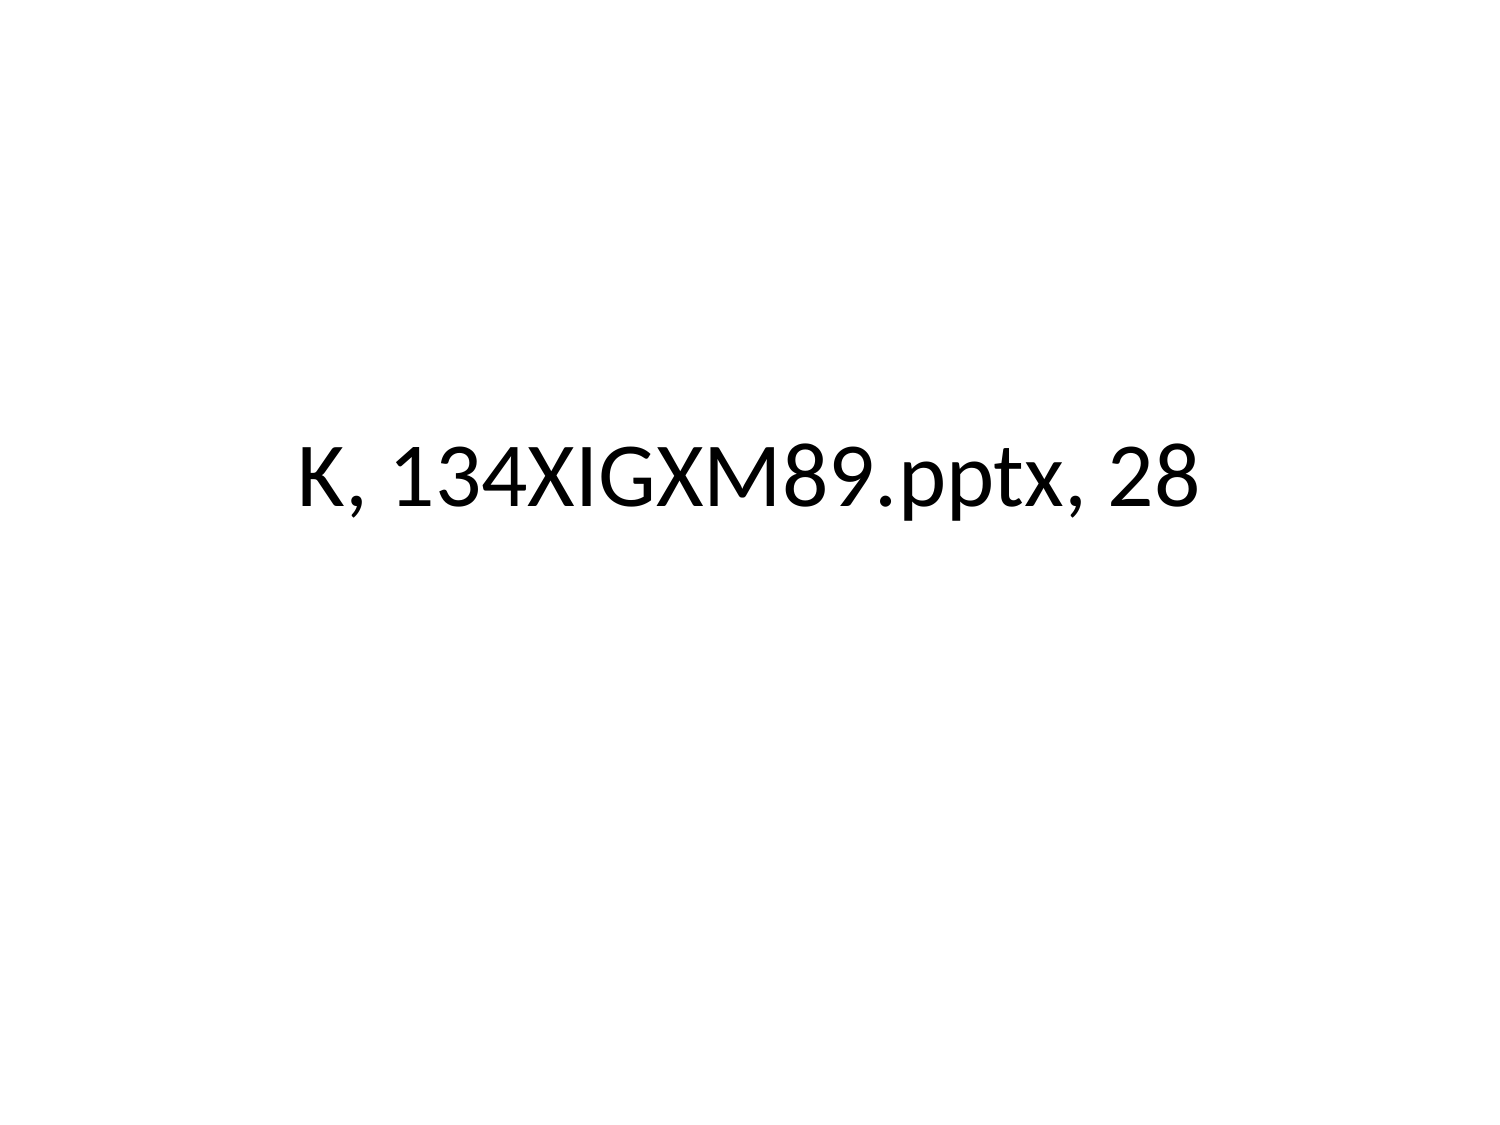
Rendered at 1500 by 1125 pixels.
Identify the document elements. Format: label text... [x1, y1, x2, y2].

title K, 134XIGXM89.pptx, 28 [112, 349, 1388, 591]
